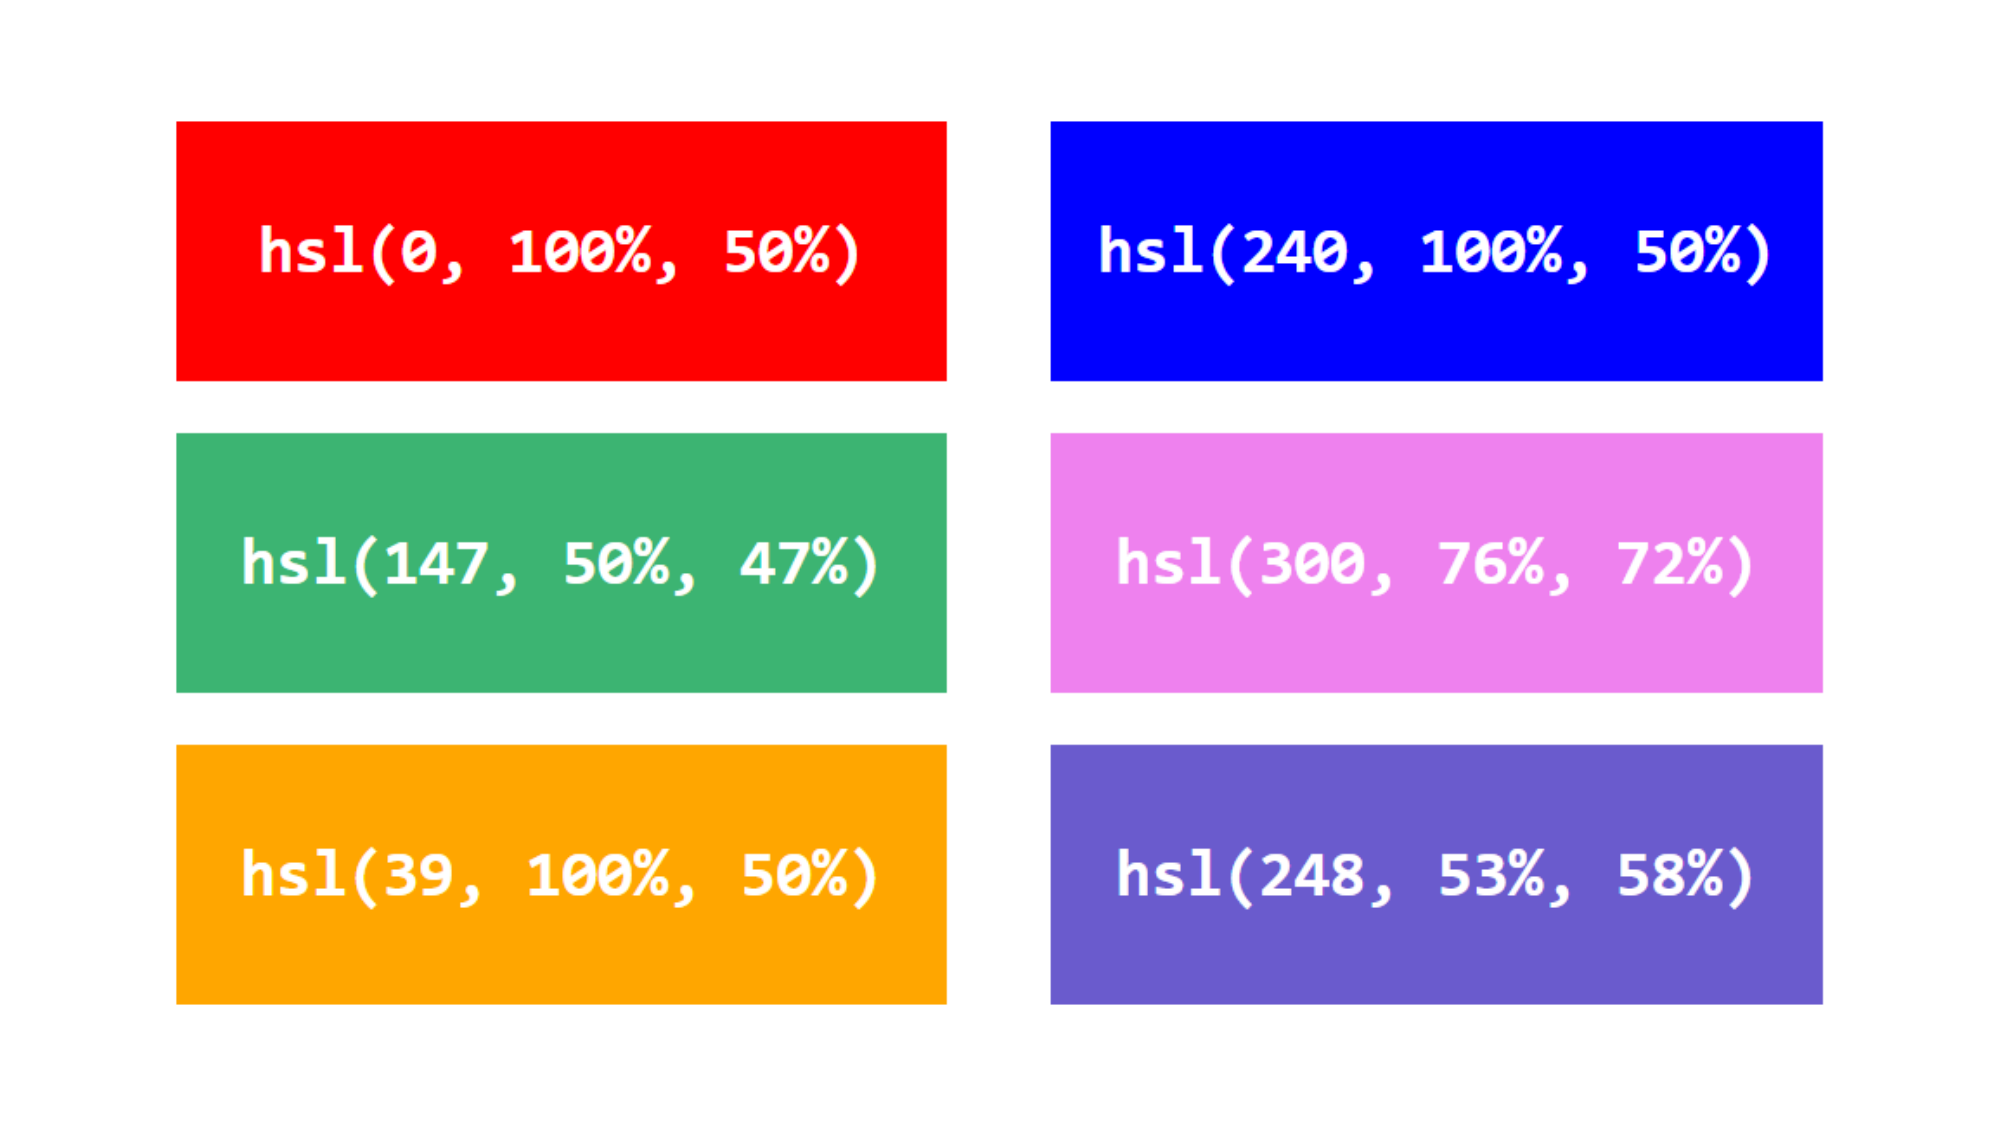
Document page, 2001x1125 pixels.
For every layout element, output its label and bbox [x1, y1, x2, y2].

picture [77, 101, 1922, 1024]
